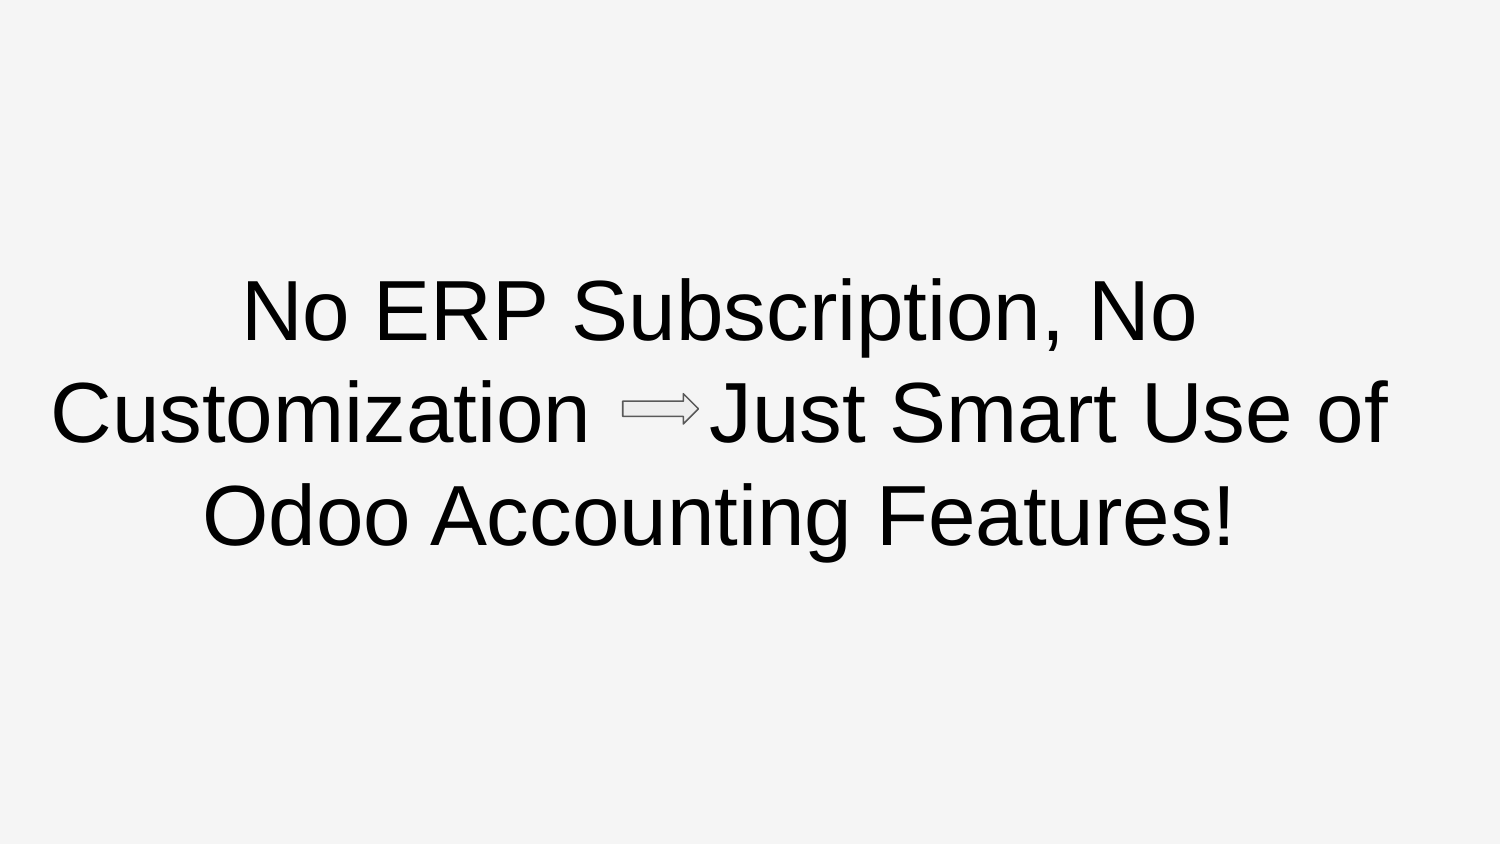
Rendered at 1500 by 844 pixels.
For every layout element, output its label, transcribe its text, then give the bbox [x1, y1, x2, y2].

text_box [622, 393, 699, 424]
text_box No ERP Subscription, No Customization Just Smart Use of Odoo Accounting Features! [0, 240, 1441, 578]
